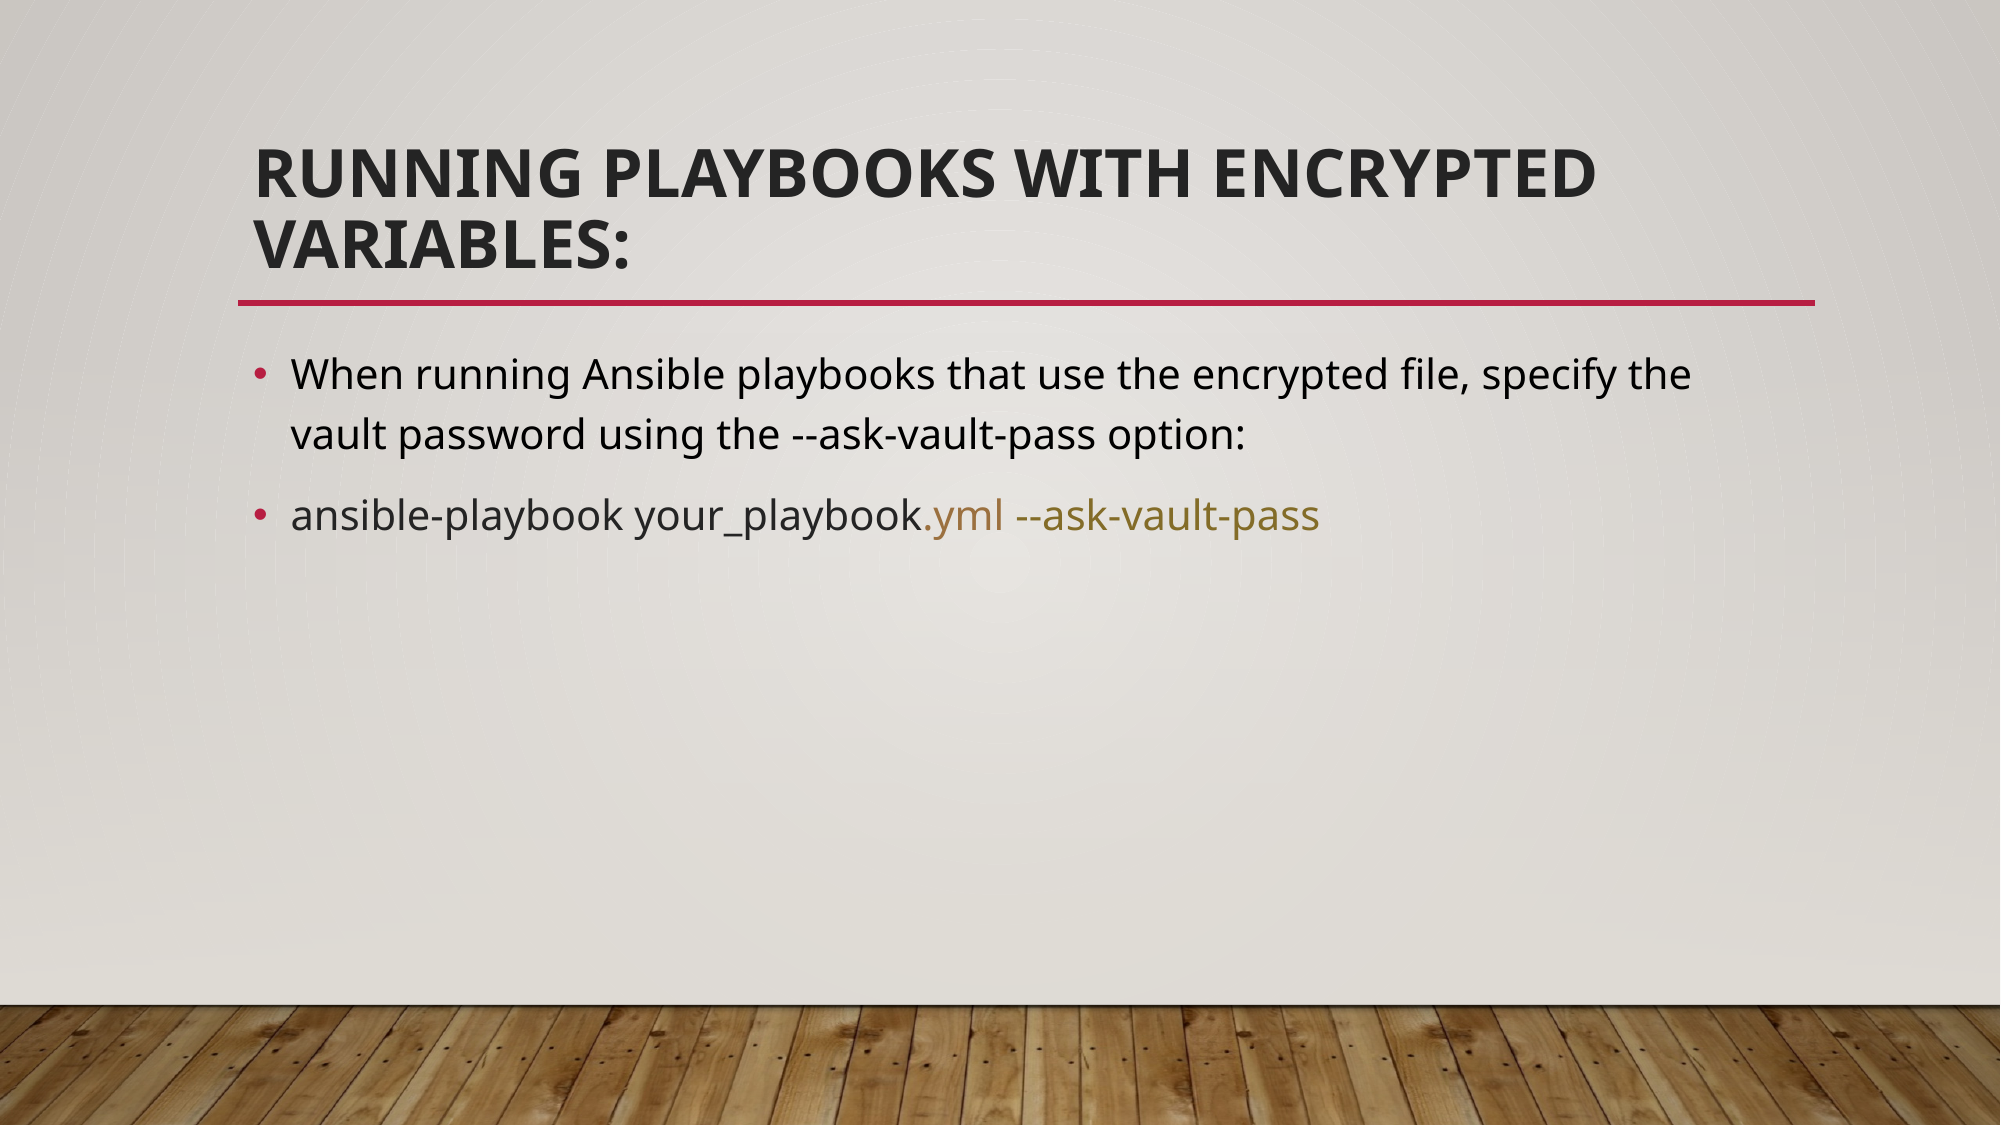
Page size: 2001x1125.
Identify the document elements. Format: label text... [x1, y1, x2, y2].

title Running Playbooks with Encrypted Variables: [238, 131, 1814, 305]
picture [0, 1005, 2000, 1125]
list When running Ansible playbooks that use the encrypted file, specify the vault password using the --ask-vault-pass option: ansible-playbook your_playbook.yml --ask-vault-pass [238, 330, 1814, 897]
